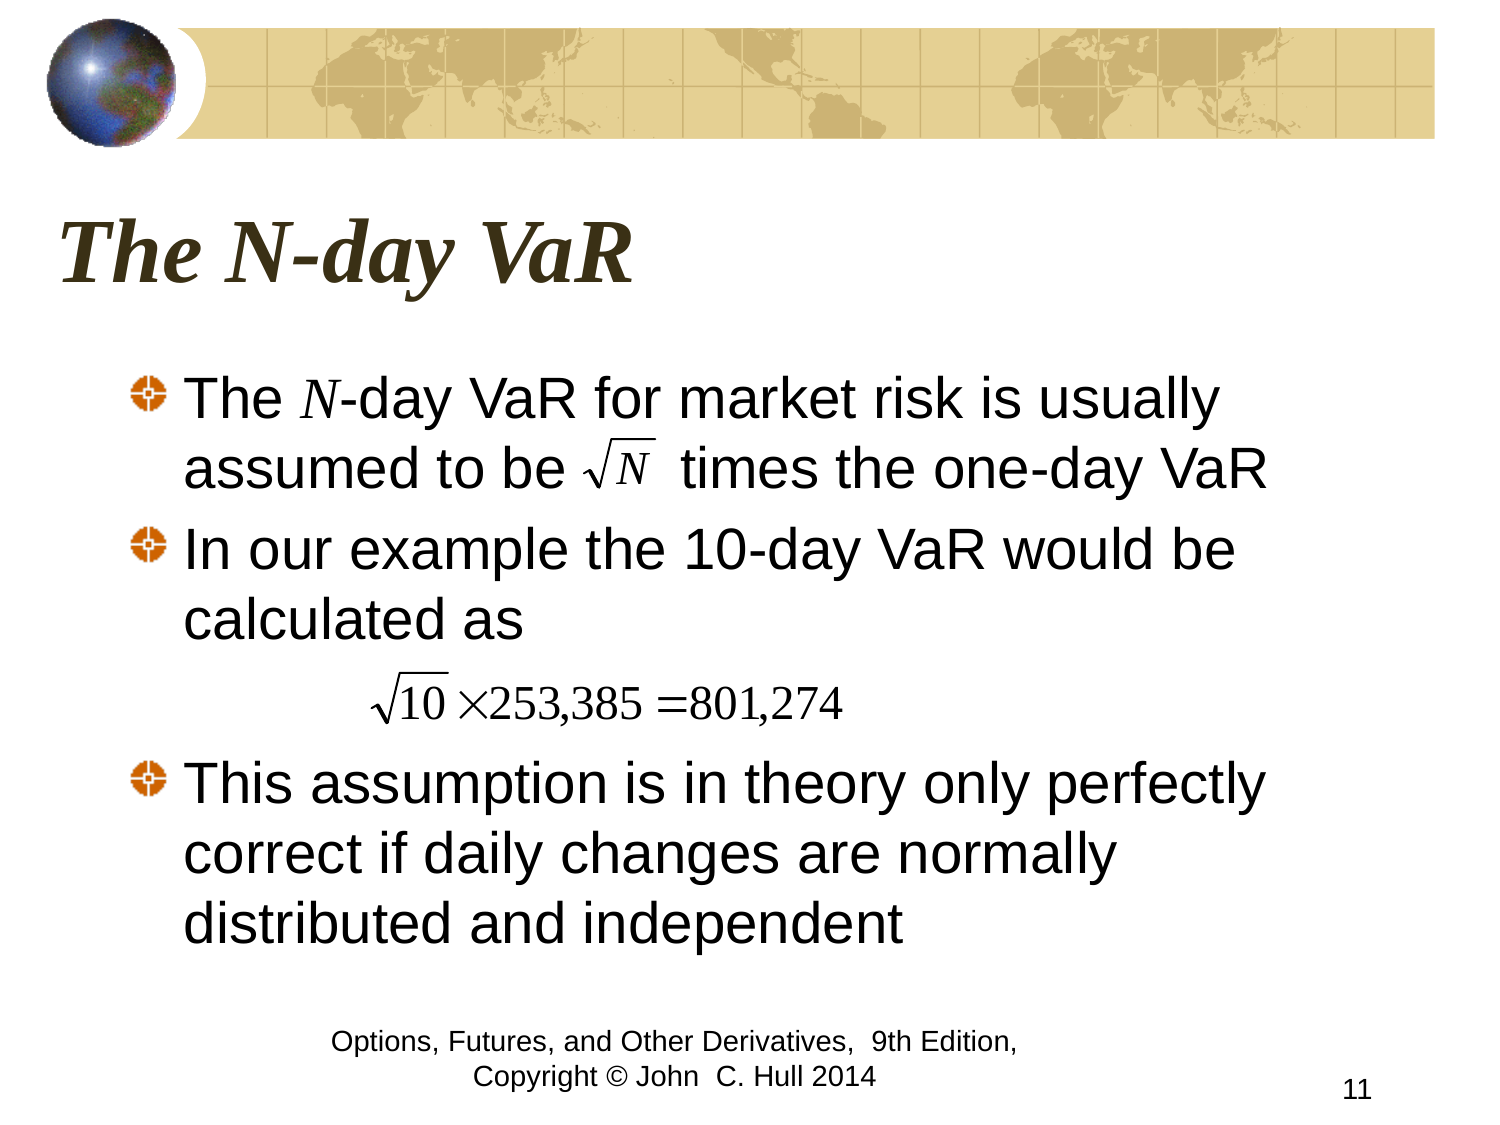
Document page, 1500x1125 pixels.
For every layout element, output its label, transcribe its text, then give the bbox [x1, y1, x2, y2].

list The N-day VaR for market risk is usually assumed to be times the one-day VaR In our example the 10-day VaR would be calculated as This assumption is in theory only perfectly correct if daily changes are normally distributed and independent [112, 352, 1388, 1028]
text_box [362, 662, 850, 740]
picture [127, 525, 169, 567]
title The N-day VaR [40, 152, 1316, 341]
slide_number 11 [1074, 1037, 1388, 1113]
picture [127, 374, 169, 416]
picture [42, 14, 190, 151]
picture [127, 759, 169, 801]
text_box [574, 428, 667, 501]
footer Options, Futures, and Other Derivatives, 9th Edition, Copyright © John C. Hull 2014 [262, 1024, 1088, 1101]
